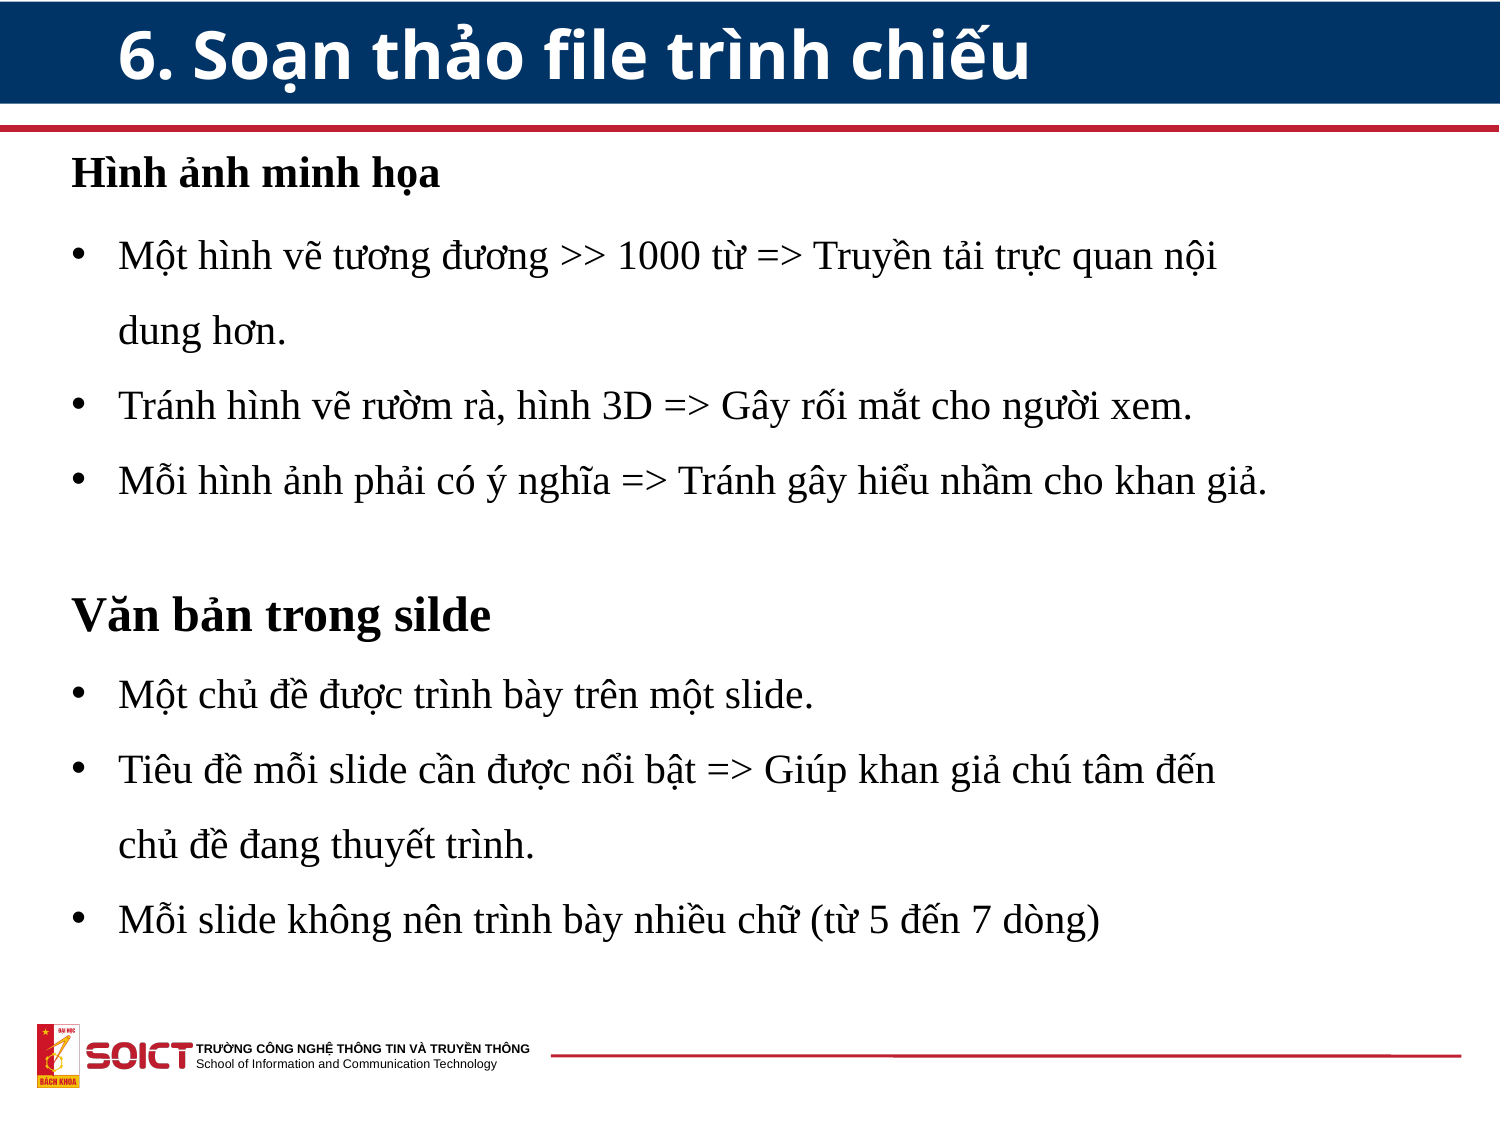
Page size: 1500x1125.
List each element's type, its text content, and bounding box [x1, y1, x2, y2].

text_box Một chủ đề được trình bày trên một slide. Tiêu đề mỗi slide cần được nổi bật => Giúp khan giả chú tâm đến chủ đề đang thuyết trình. Mỗi slide không nên trình bày nhiều chữ (từ 5 đến 7 dòng) [56, 634, 1261, 950]
picture [37, 1024, 193, 1088]
text_box Văn bản trong silde [56, 580, 622, 634]
title 6. Soạn thảo file trình chiếu [103, 11, 1397, 104]
text_box Một hình vẽ tương đương >> 1000 từ => Truyền tải trực quan nội dung hơn. Tránh hình vẽ rườm rà, hình 3D => Gây rối mắt cho người xem. Mỗi hình ảnh phải có ý nghĩa => Tránh gây hiểu nhầm cho khan giả. [56, 195, 1307, 511]
list Hình ảnh minh họa [56, 141, 622, 195]
